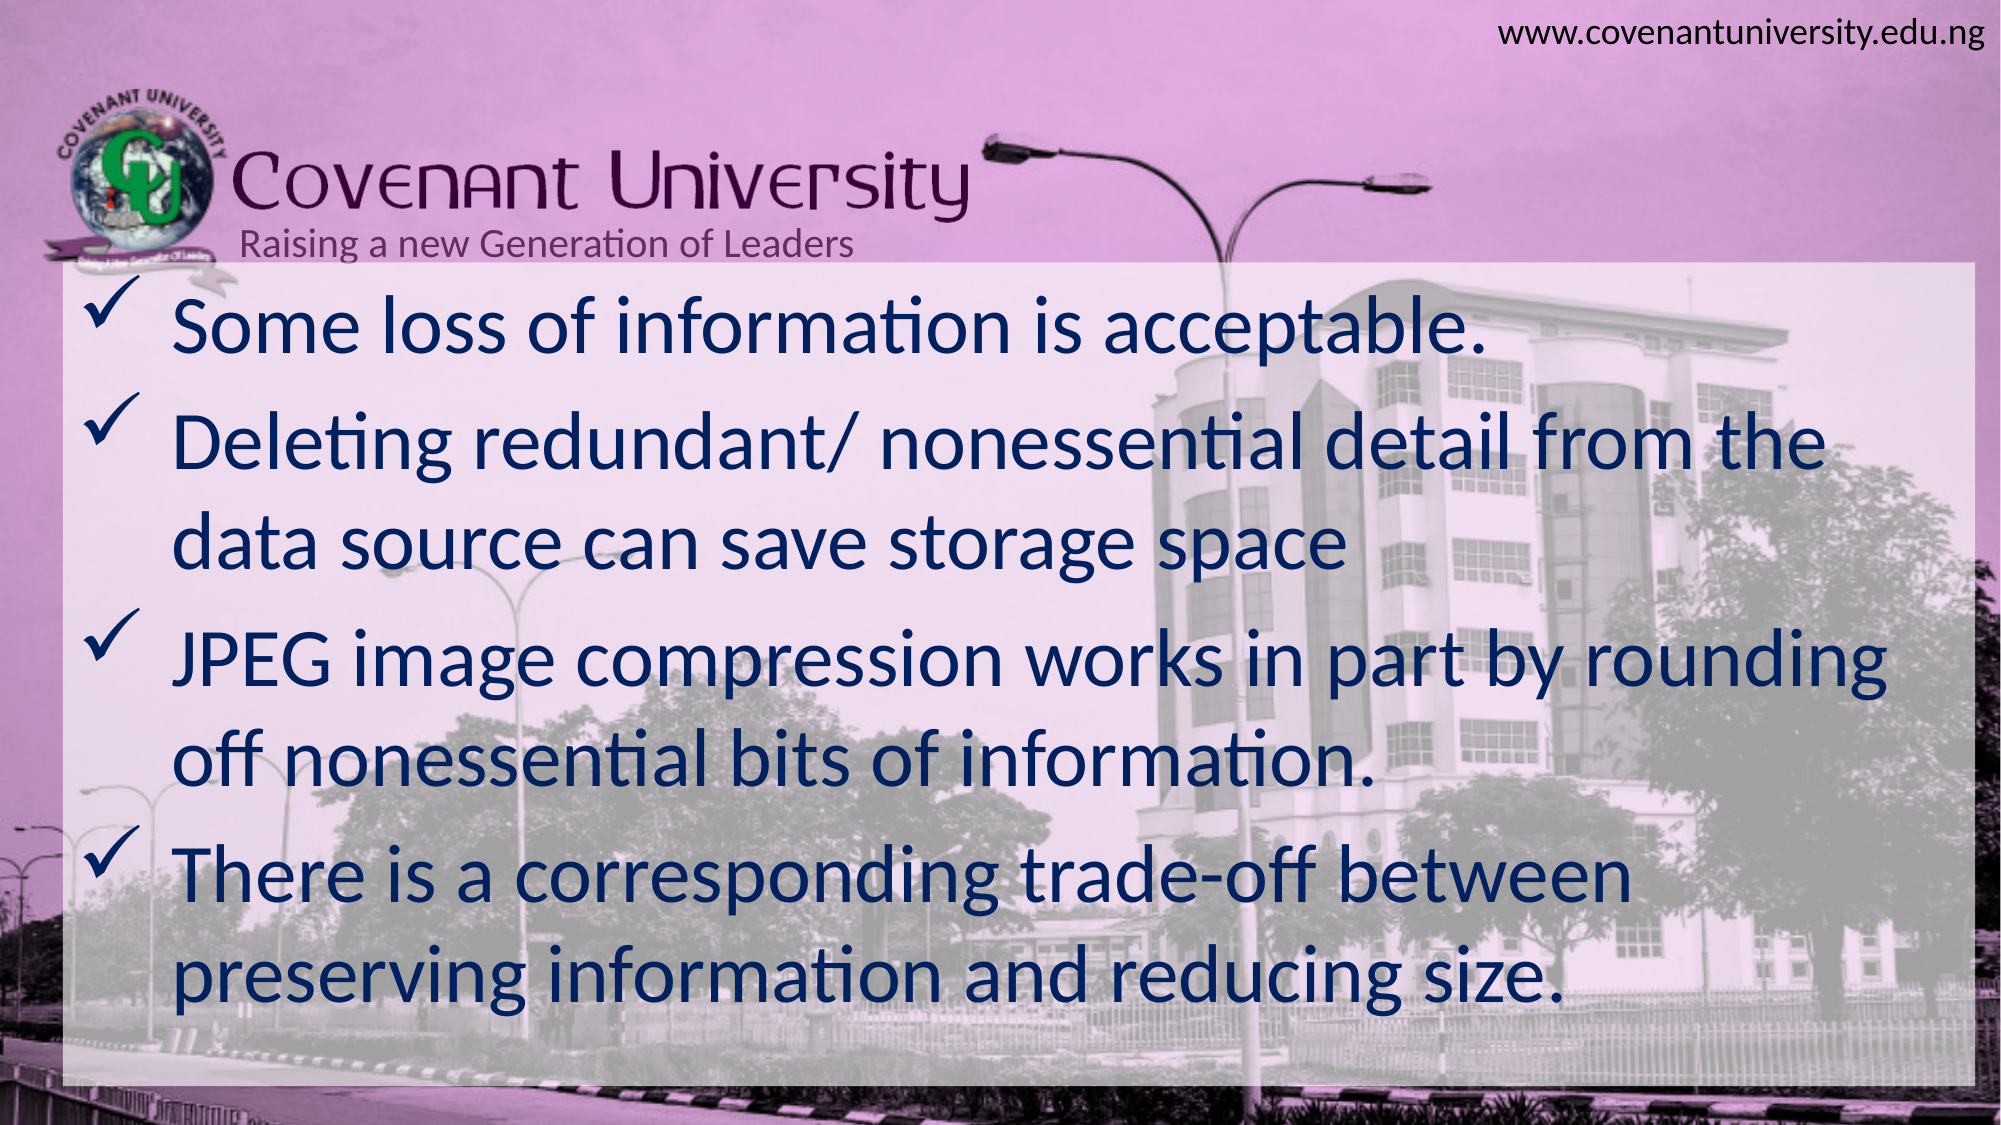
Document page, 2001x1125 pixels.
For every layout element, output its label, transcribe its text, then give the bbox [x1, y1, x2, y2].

subtitle Some loss of information is acceptable. Deleting redundant/ nonessential detail from the data source can save storage space JPEG image compression works in part by rounding off nonessential bits of information. There is a corresponding trade-off between preserving information and reducing size. [62, 262, 1976, 1087]
picture [43, 89, 1017, 303]
